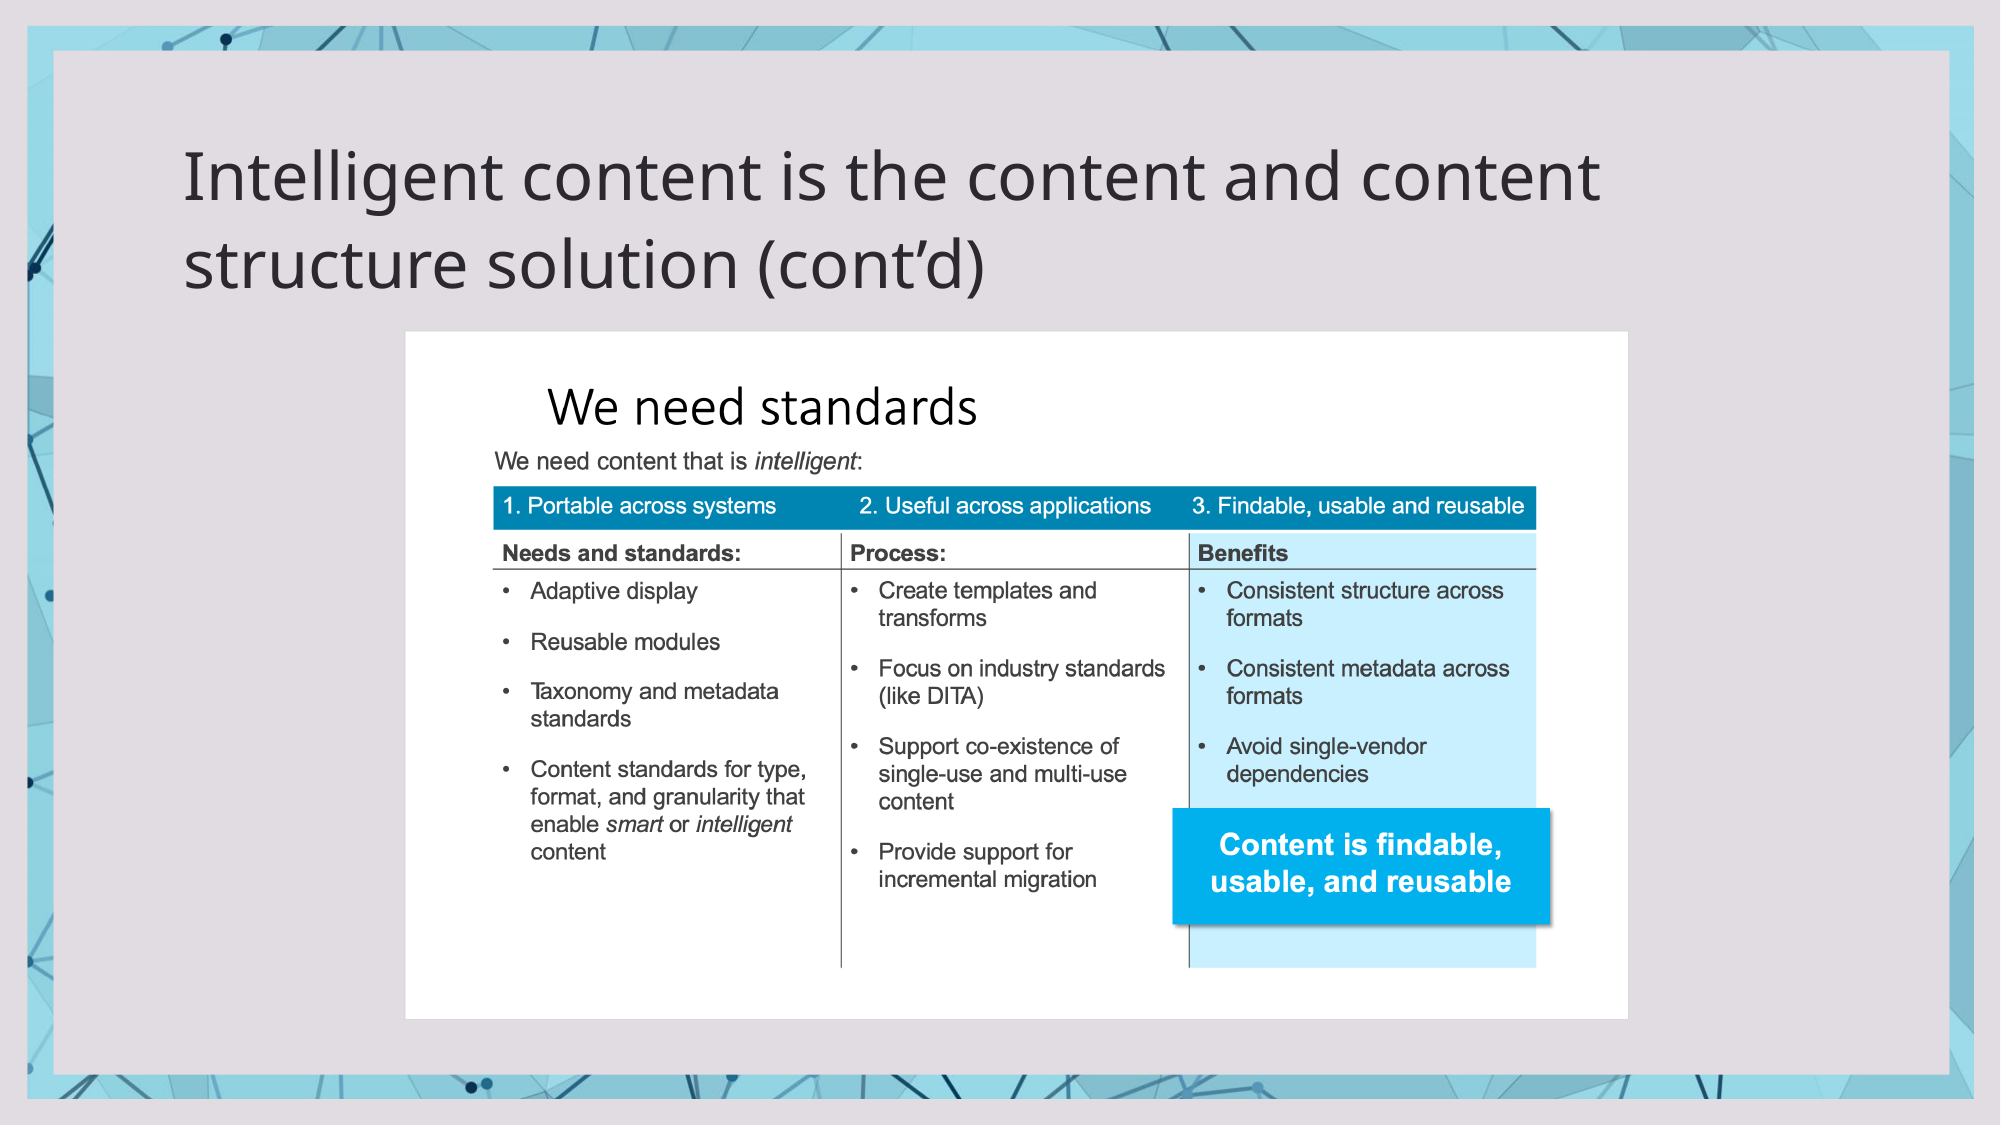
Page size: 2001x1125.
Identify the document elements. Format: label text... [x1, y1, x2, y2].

title Intelligent content is the content and content structure solution (cont’d) [168, 118, 1832, 331]
picture [26, 25, 1974, 1099]
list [404, 330, 1629, 1020]
